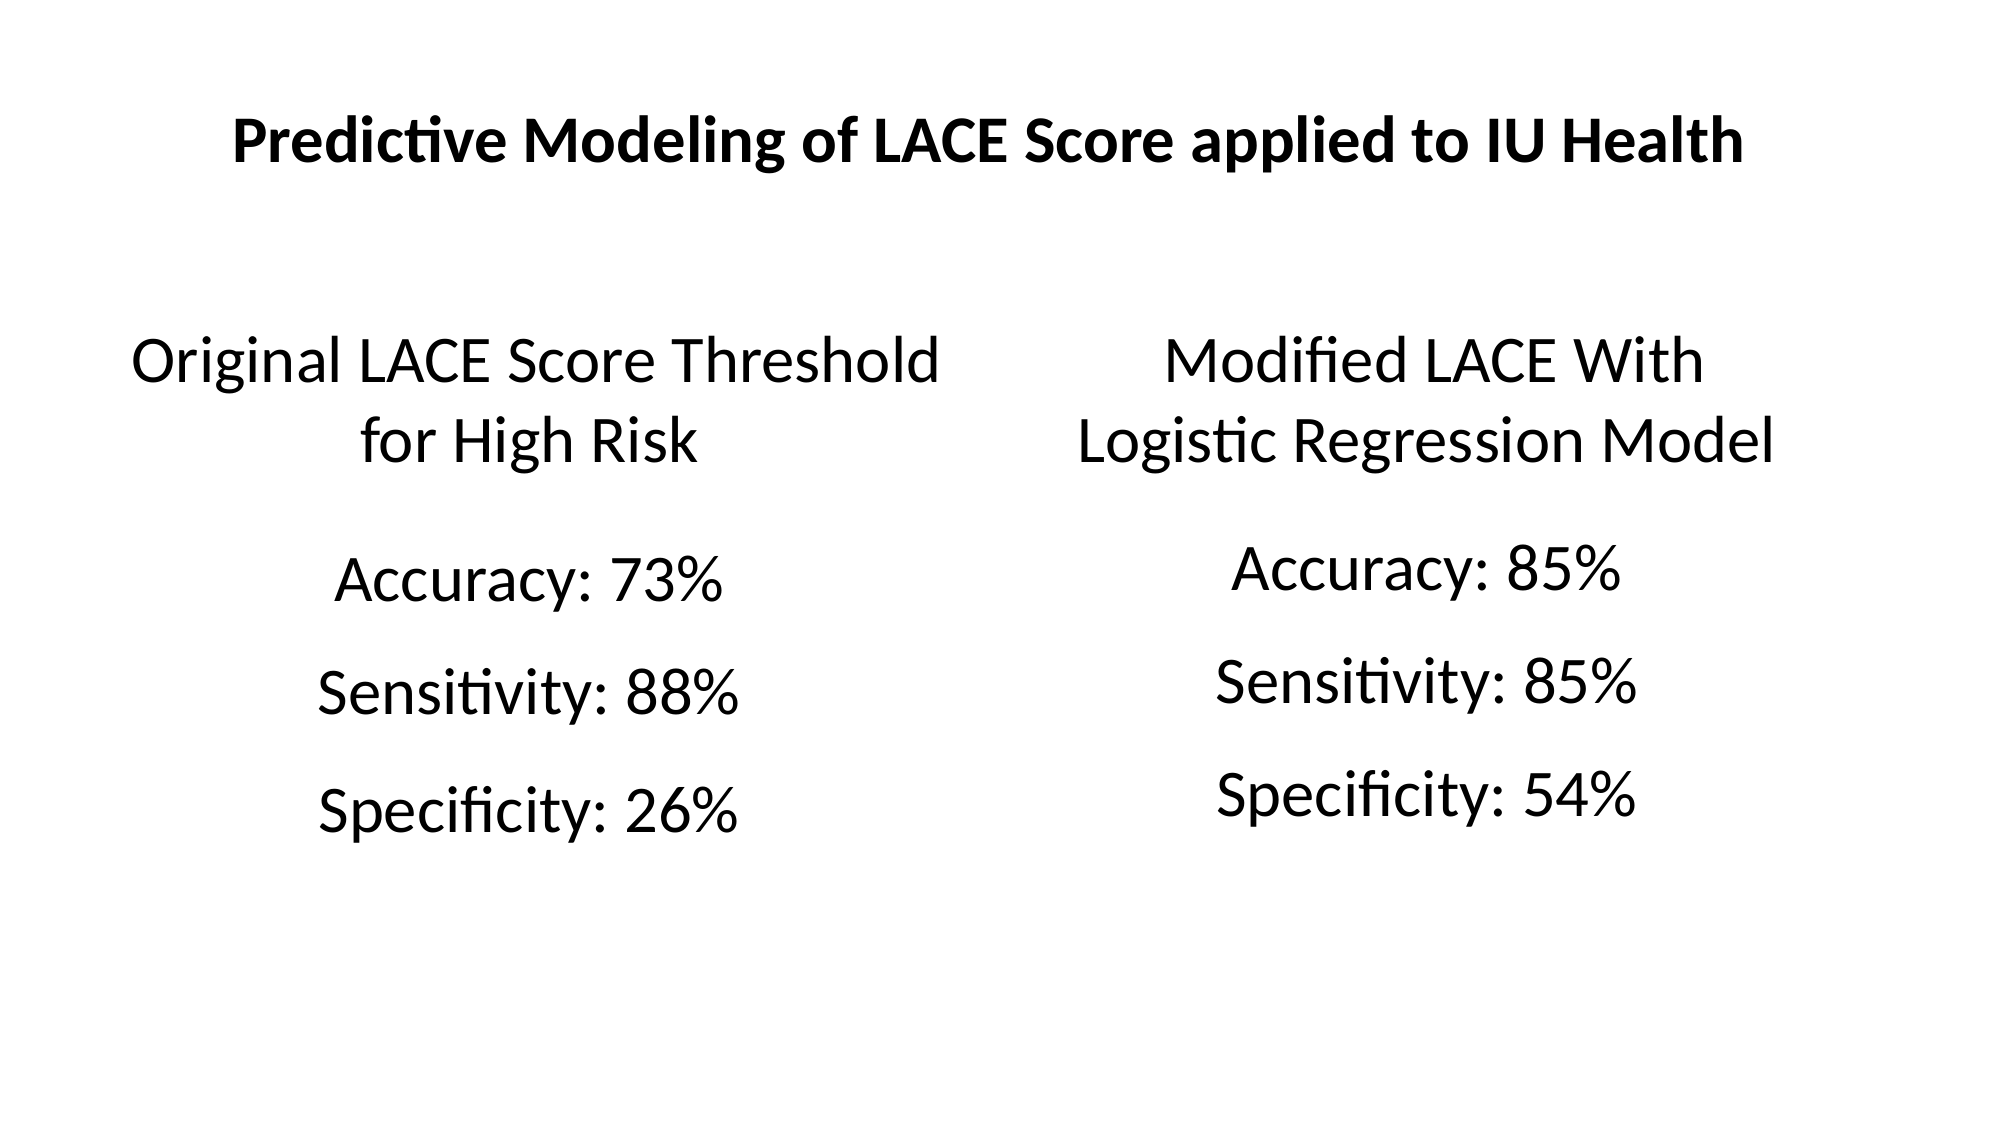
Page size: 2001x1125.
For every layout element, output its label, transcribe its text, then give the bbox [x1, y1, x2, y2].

text_box Predictive Modeling of LACE Score applied to IU Health [98, 88, 1896, 184]
text_box Sensitivity: 88% [274, 640, 800, 735]
text_box Original LACE Score Threshold for High Risk [98, 308, 975, 484]
text_box Sensitivity: 85% [1171, 629, 1697, 725]
text_box Accuracy: 85% [1210, 516, 1658, 611]
text_box Accuracy: 73% [313, 527, 761, 622]
text_box Specificity: 54% [1190, 742, 1679, 838]
text_box Specificity: 26% [292, 758, 781, 853]
text_box Modified LACE With Logistic Regression Model [1055, 308, 1814, 484]
